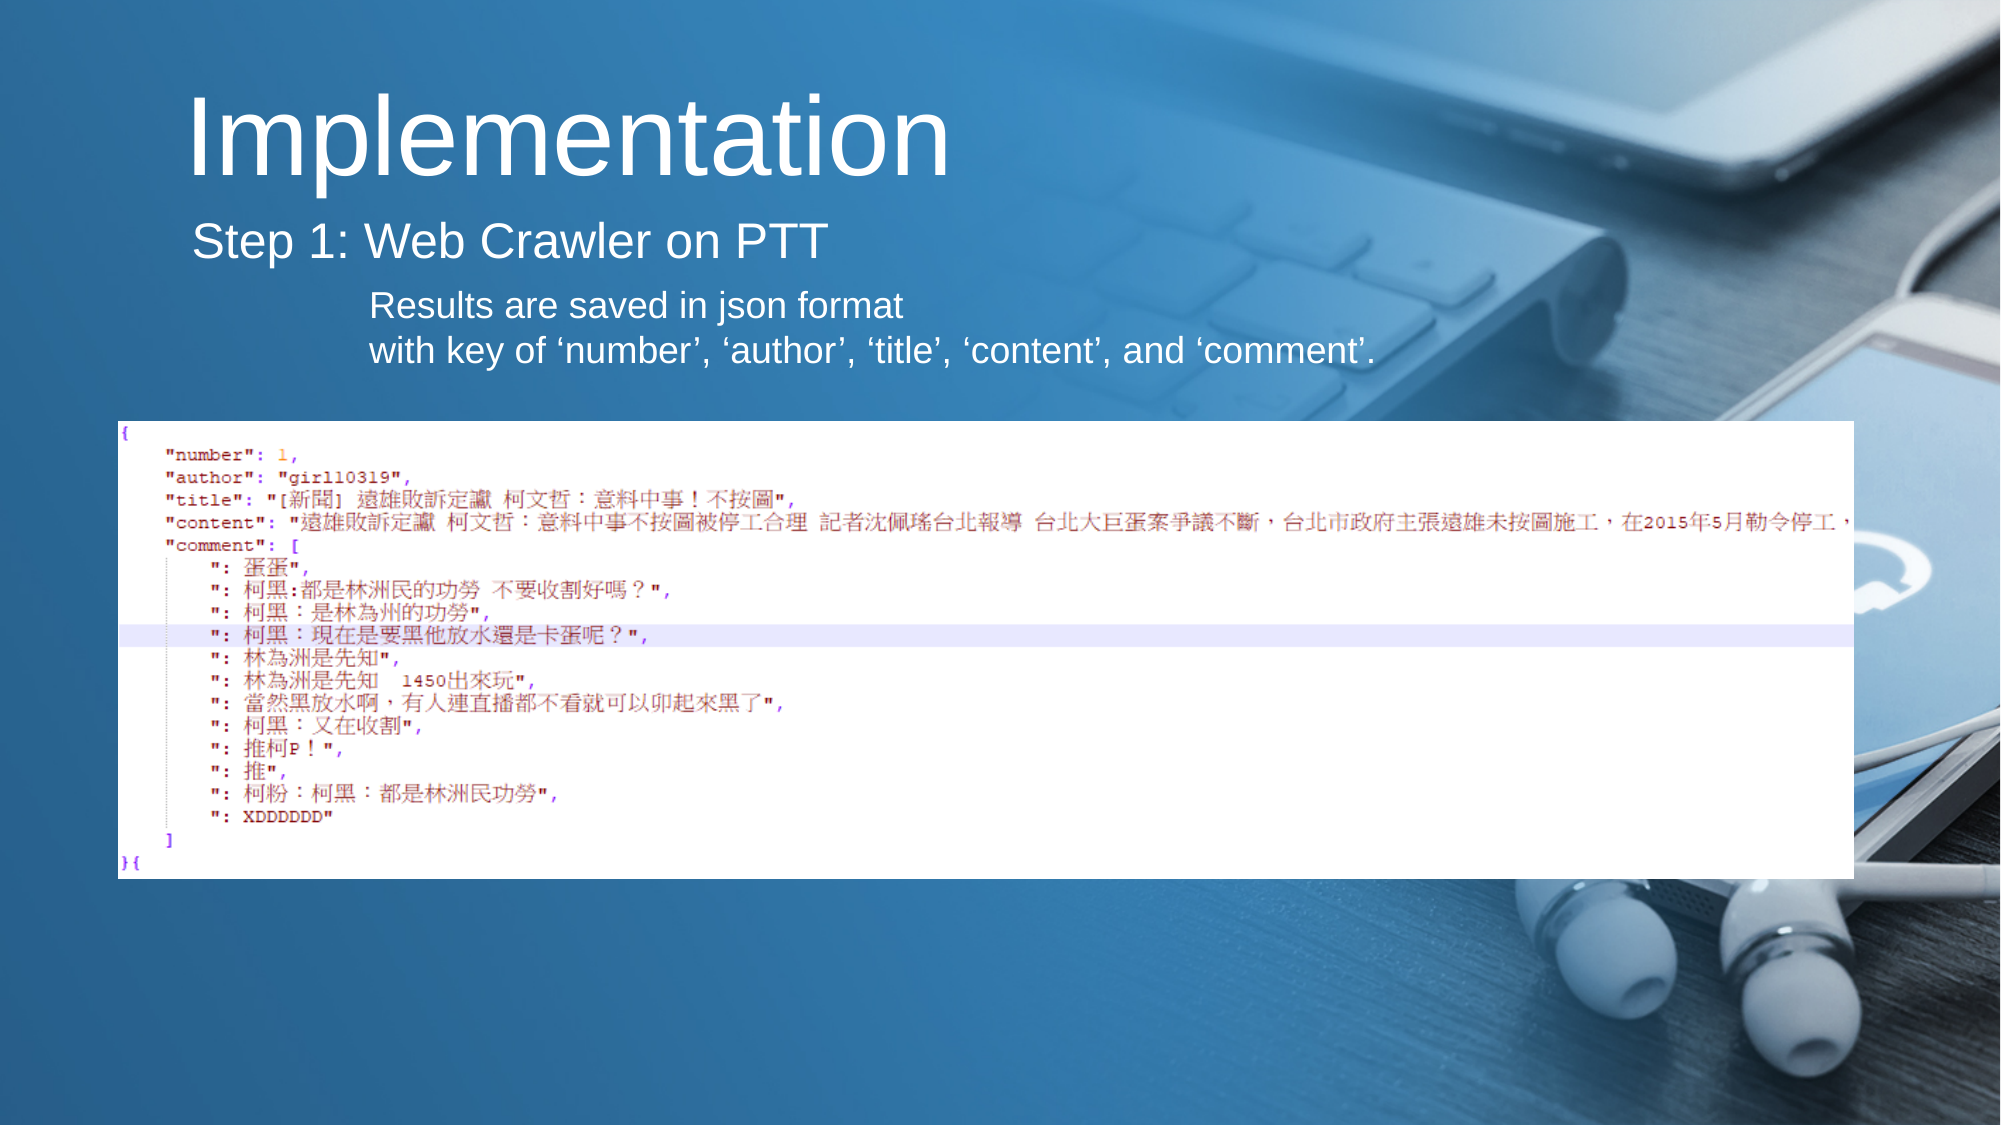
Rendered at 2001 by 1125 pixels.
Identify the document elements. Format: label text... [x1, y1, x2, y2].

text_box Results are saved in json format with key of ‘number’, ‘author’, ‘title’, ‘content’, and ‘comment’. [354, 273, 1486, 379]
text_box Implementation [92, 55, 1045, 206]
picture [0, 0, 2001, 1125]
text_box Step 1: Web Crawler on PTT [35, 200, 987, 276]
